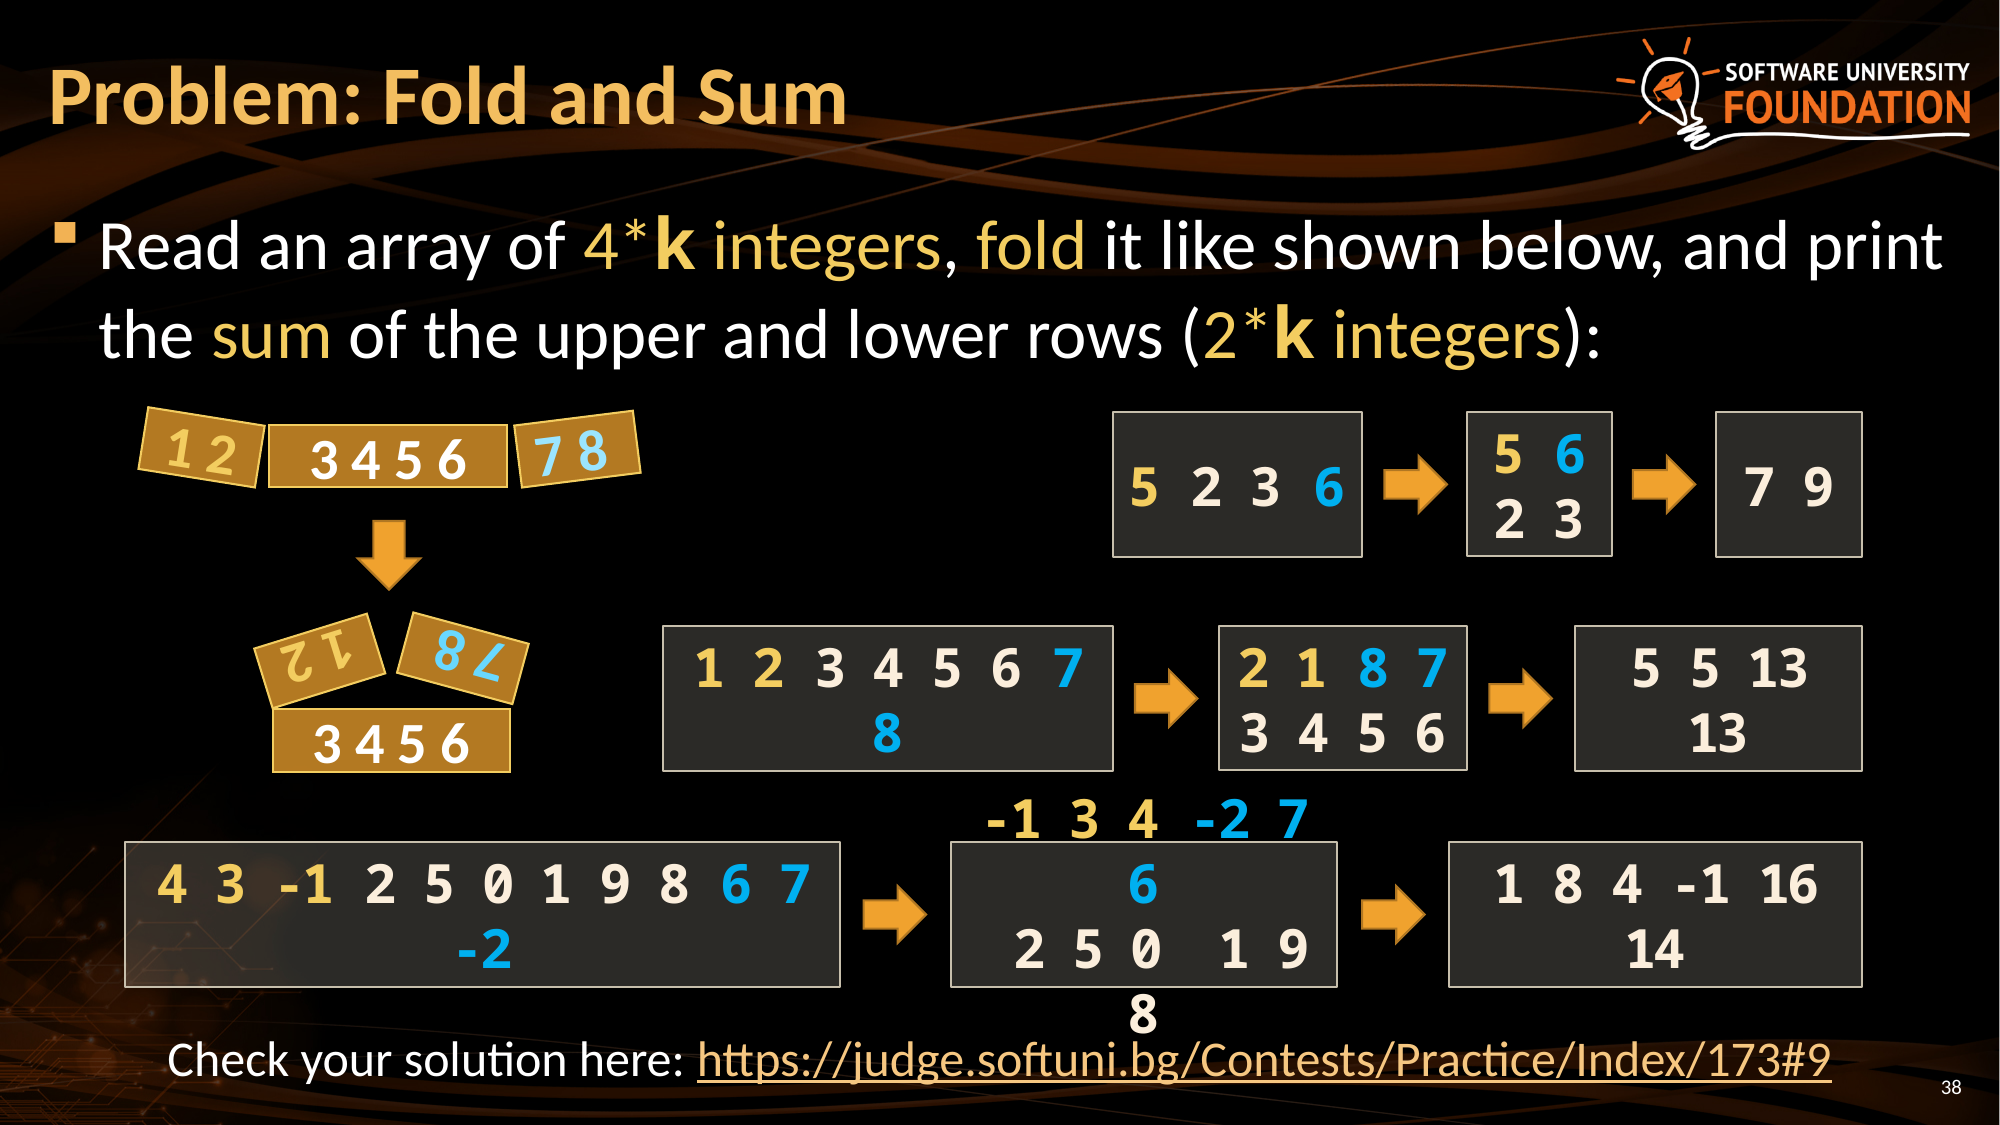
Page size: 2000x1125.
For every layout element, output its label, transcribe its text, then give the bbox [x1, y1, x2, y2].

text_box -1 3 4 -2 7 6 2 5 0 1 9 8 [950, 841, 1338, 988]
text_box [1133, 667, 1199, 730]
text_box [1383, 453, 1449, 516]
text_box 5 5 13 13 [1574, 625, 1863, 772]
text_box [142, 416, 638, 772]
text_box Check your solution here: https://judge.softuni.bg/Contests/Practice/Index/173#9 [133, 1019, 1866, 1095]
text_box 1 2 3 4 5 6 7 8 [662, 625, 1113, 772]
text_box 7 9 [1715, 411, 1863, 558]
text_box [1631, 453, 1697, 516]
text_box [862, 883, 928, 946]
list Read an array of 4*k integers, fold it like shown below, and print the sum of the upper and lower rows (2*k integers): [31, 188, 1968, 1103]
title Problem: Fold and Sum [30, 6, 1602, 189]
text_box 4 3 -1 2 5 0 1 9 8 6 7 -2 [124, 841, 840, 988]
text_box 5 2 3 6 [1112, 411, 1363, 558]
text_box [1361, 883, 1427, 946]
text_box 5 6 2 3 [1466, 411, 1613, 557]
text_box 1 8 4 -1 16 14 [1448, 841, 1863, 988]
text_box [1488, 667, 1554, 730]
picture [0, 0, 2000, 1125]
text_box 2 1 8 7 3 4 5 6 [1219, 625, 1468, 771]
